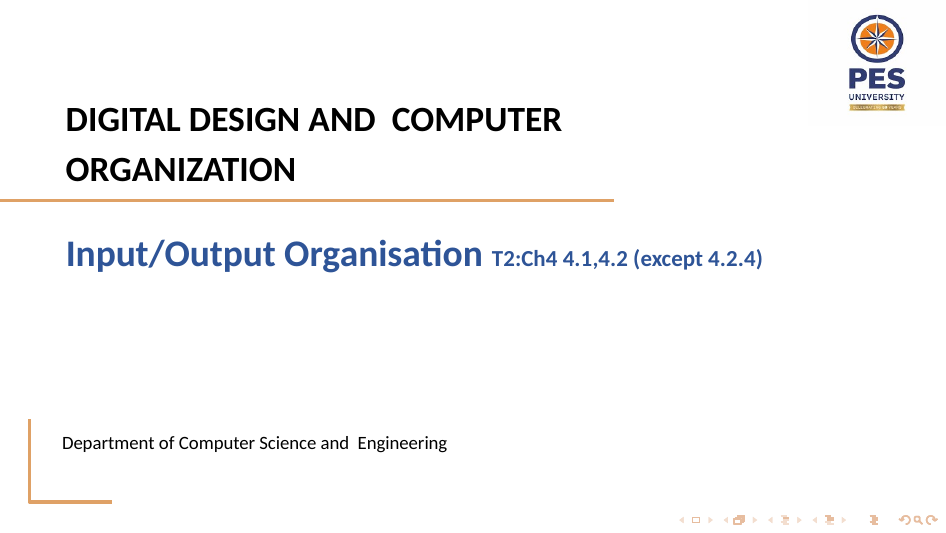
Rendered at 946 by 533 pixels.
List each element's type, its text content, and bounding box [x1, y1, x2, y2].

picture [808, 0, 946, 126]
title DIGITAL DESIGN AND COMPUTER ORGANIZATION [63, 85, 607, 189]
text_box [29, 419, 113, 502]
text_box [692, 517, 700, 523]
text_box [723, 515, 758, 525]
text_box [679, 516, 684, 524]
text_box Department of Computer Science and Engineering [60, 374, 548, 454]
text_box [812, 515, 847, 525]
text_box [767, 515, 802, 525]
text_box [898, 515, 938, 525]
text_box Input/Output Organisation T2:Ch4 4.1,4.2 (except 4.2.4) [63, 226, 826, 319]
text_box [708, 516, 713, 524]
